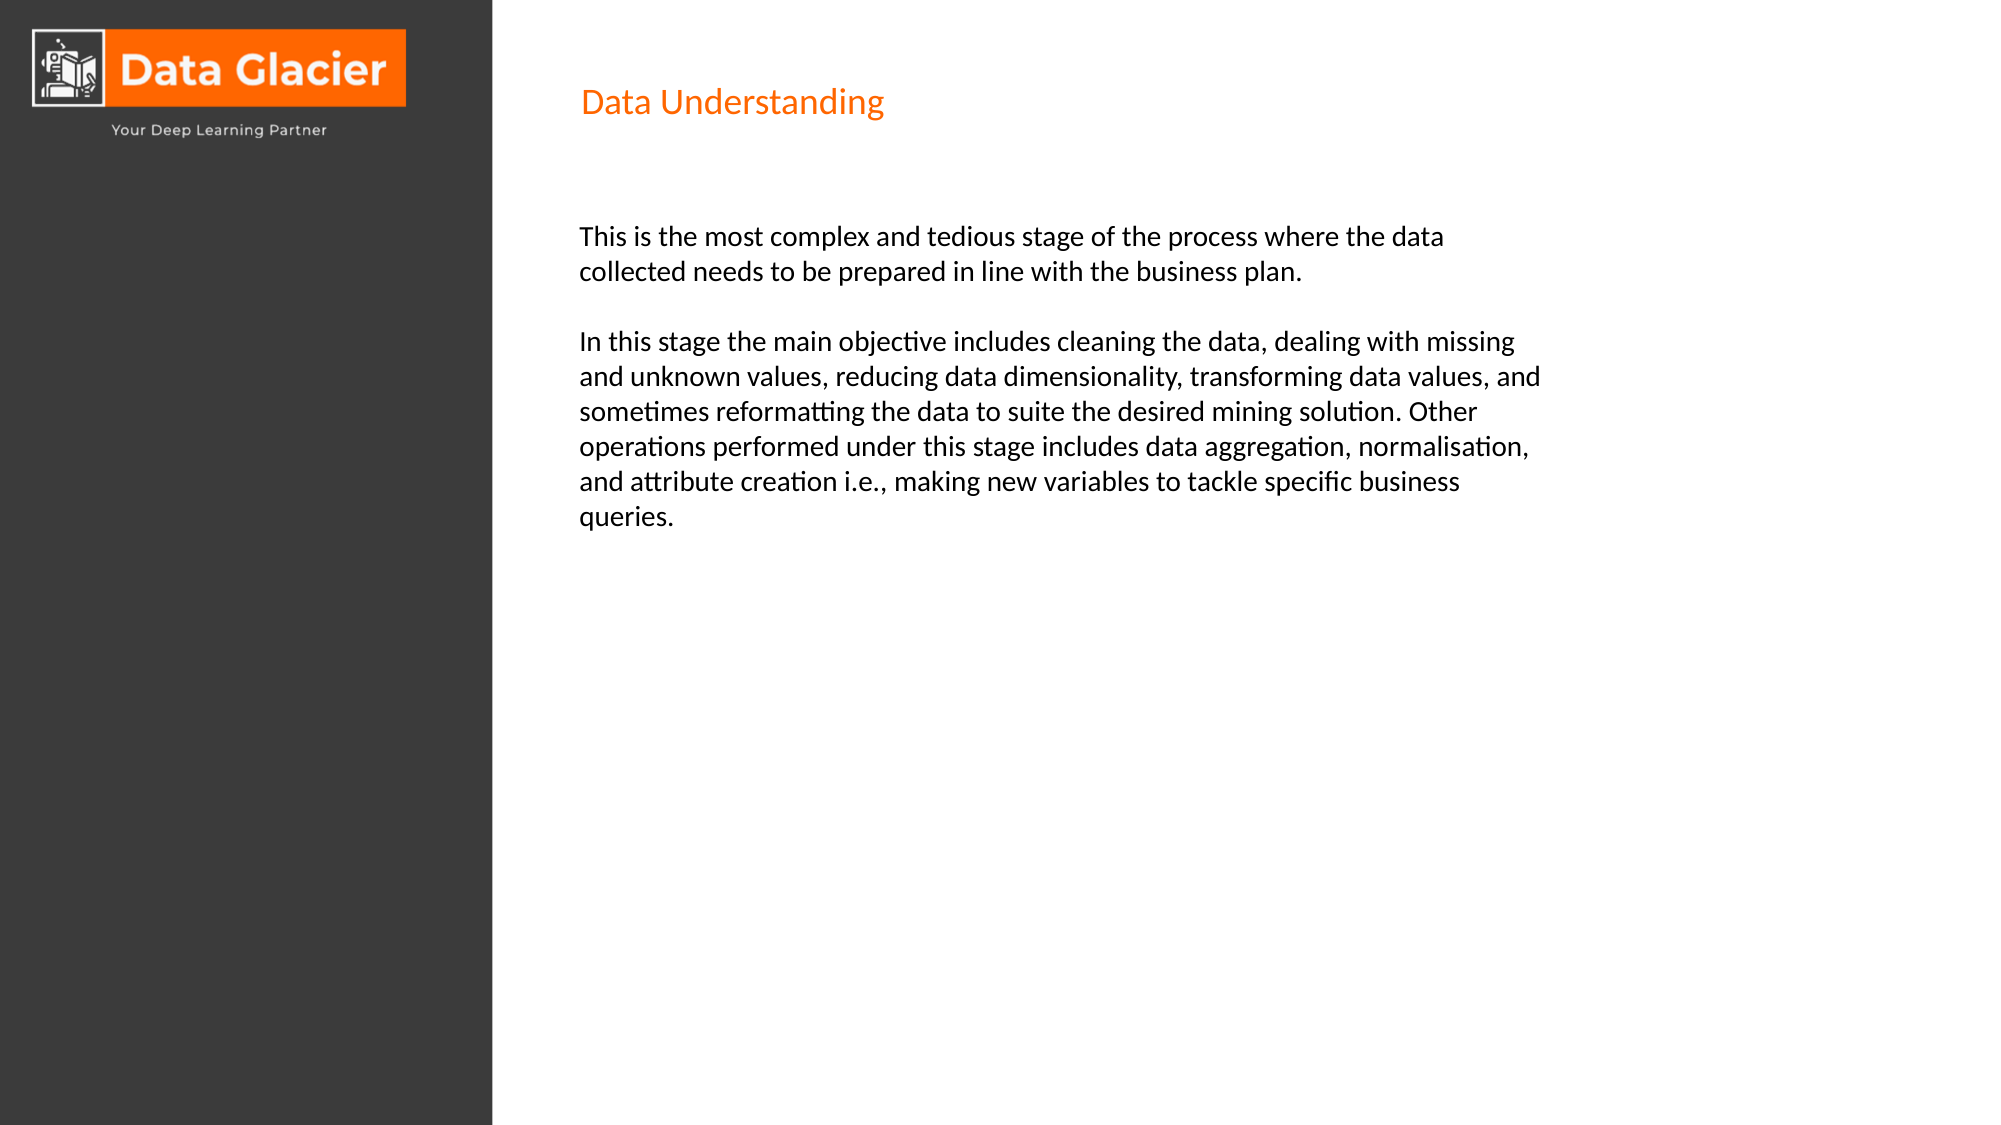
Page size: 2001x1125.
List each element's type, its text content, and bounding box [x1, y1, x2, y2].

text_box [0, 0, 493, 1125]
text_box Data Understanding [566, 69, 900, 130]
text_box This is the most complex and tedious stage of the process where the data collected needs to be prepared in line with the business plan. In this stage the main objective includes cleaning the data, dealing with missing and unknown values, reducing data dimensionality, transforming data values, and sometimes reformatting the data to suite the desired mining solution. Other operations performed under this stage includes data aggregation, normalisation, and attribute creation i.e., making new variables to tackle specific business queries. [564, 210, 1565, 540]
picture [28, 0, 410, 287]
